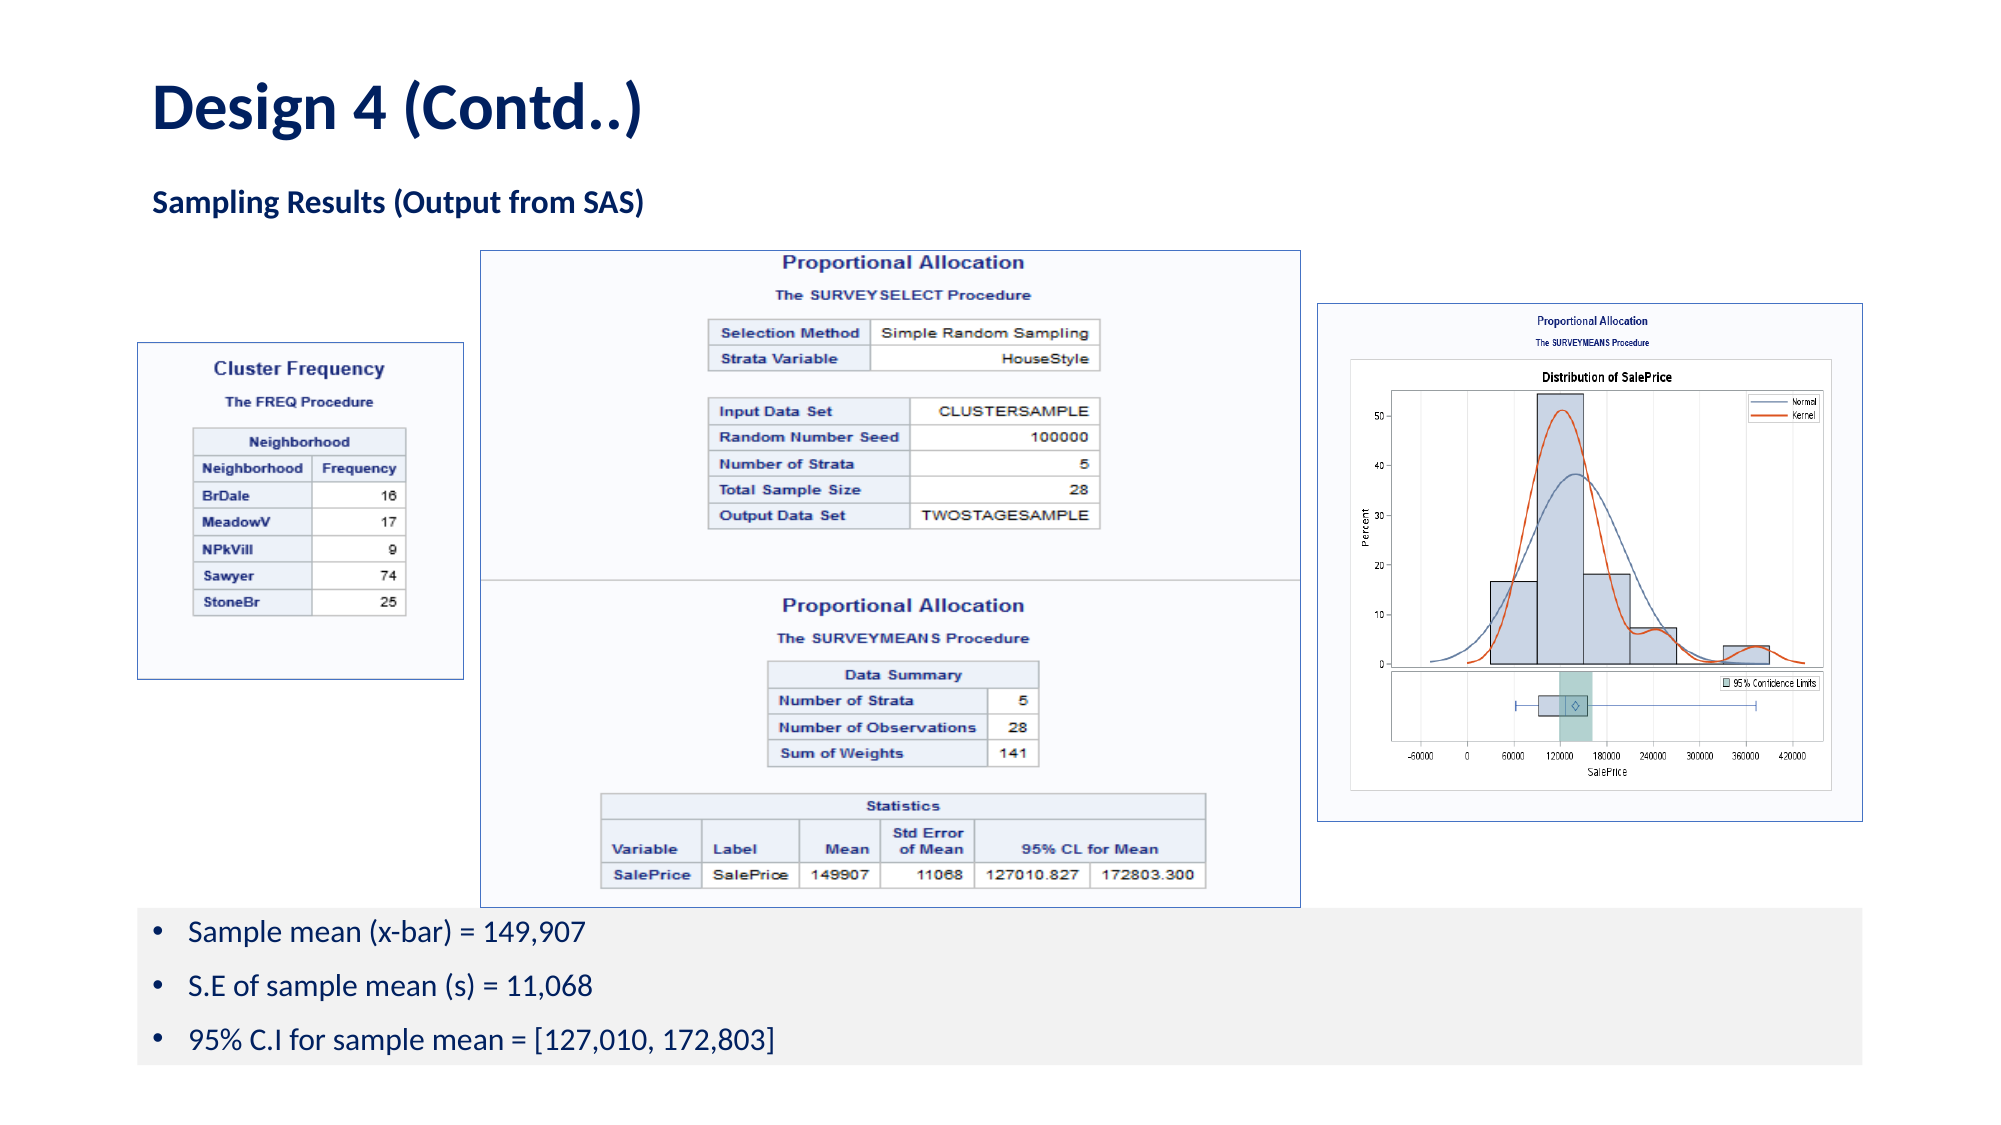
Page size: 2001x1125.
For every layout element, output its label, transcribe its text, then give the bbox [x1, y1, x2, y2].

text_box Sampling Results (Output from SAS) [137, 155, 674, 251]
picture [1317, 303, 1863, 822]
text_box Sample mean (x-bar) = 149,907 S.E of sample mean (s) = 11,068 95% C.I for sample mean = [127,010, 172,803] [137, 907, 1863, 1066]
picture [480, 250, 1301, 908]
picture [137, 342, 464, 680]
title Design 4 (Contd..) [137, 59, 1863, 156]
